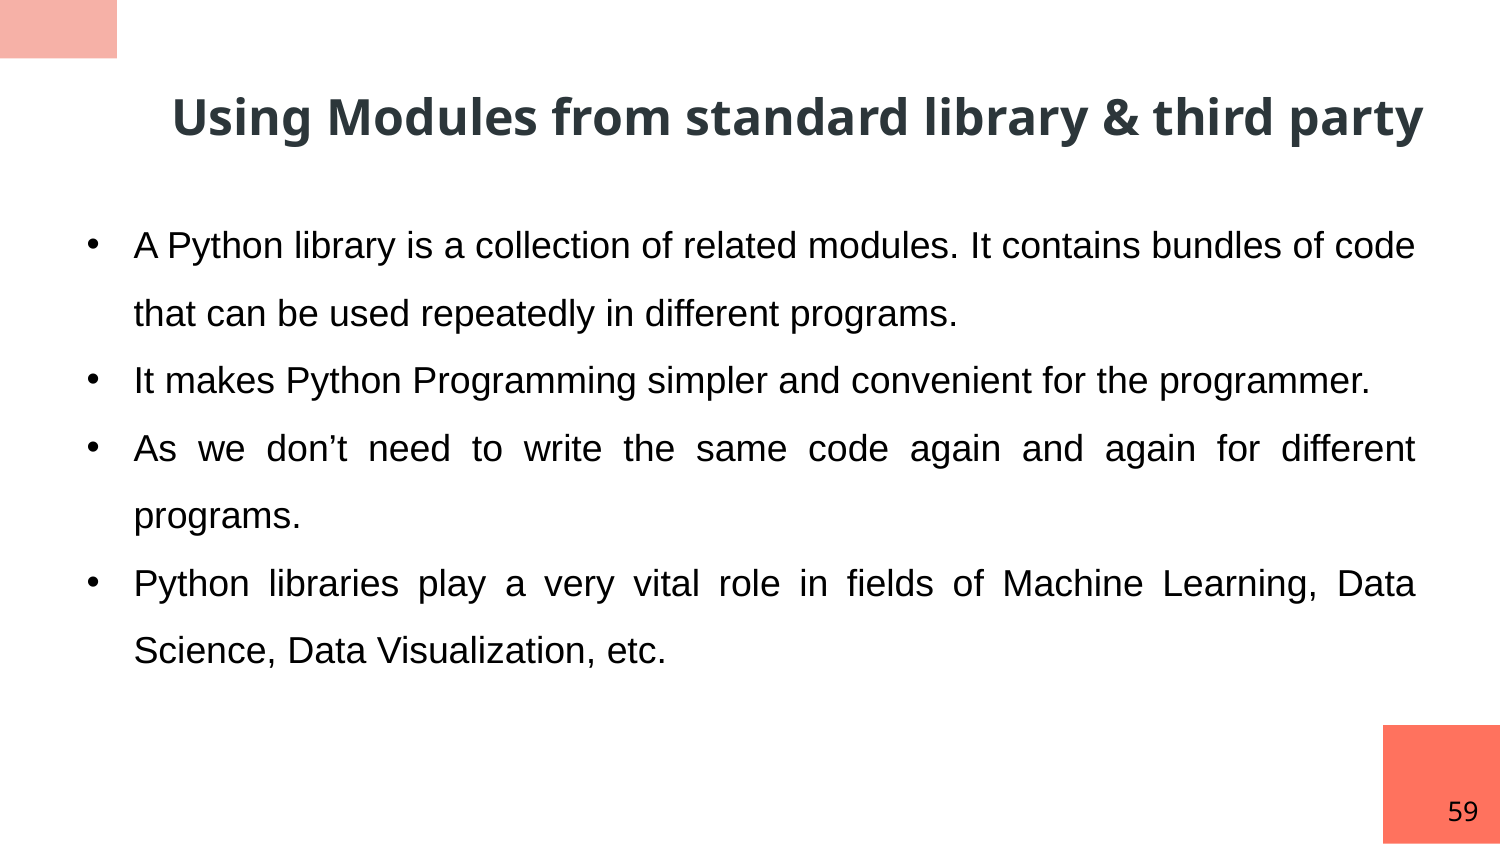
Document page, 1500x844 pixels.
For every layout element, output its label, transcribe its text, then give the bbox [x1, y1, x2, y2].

title Using Modules from standard library & third party [140, 38, 1455, 192]
text_box A Python library is a collection of related modules. It contains bundles of code that can be used repeatedly in different programs. It makes Python Programming simpler and convenient for the programmer. As we don’t need to write the same code again and again for different programs. Python libraries play a very vital role in fields of Machine Learning, Data Science, Data Visualization, etc. [71, 191, 1431, 679]
slide_number 59 [1403, 779, 1494, 844]
